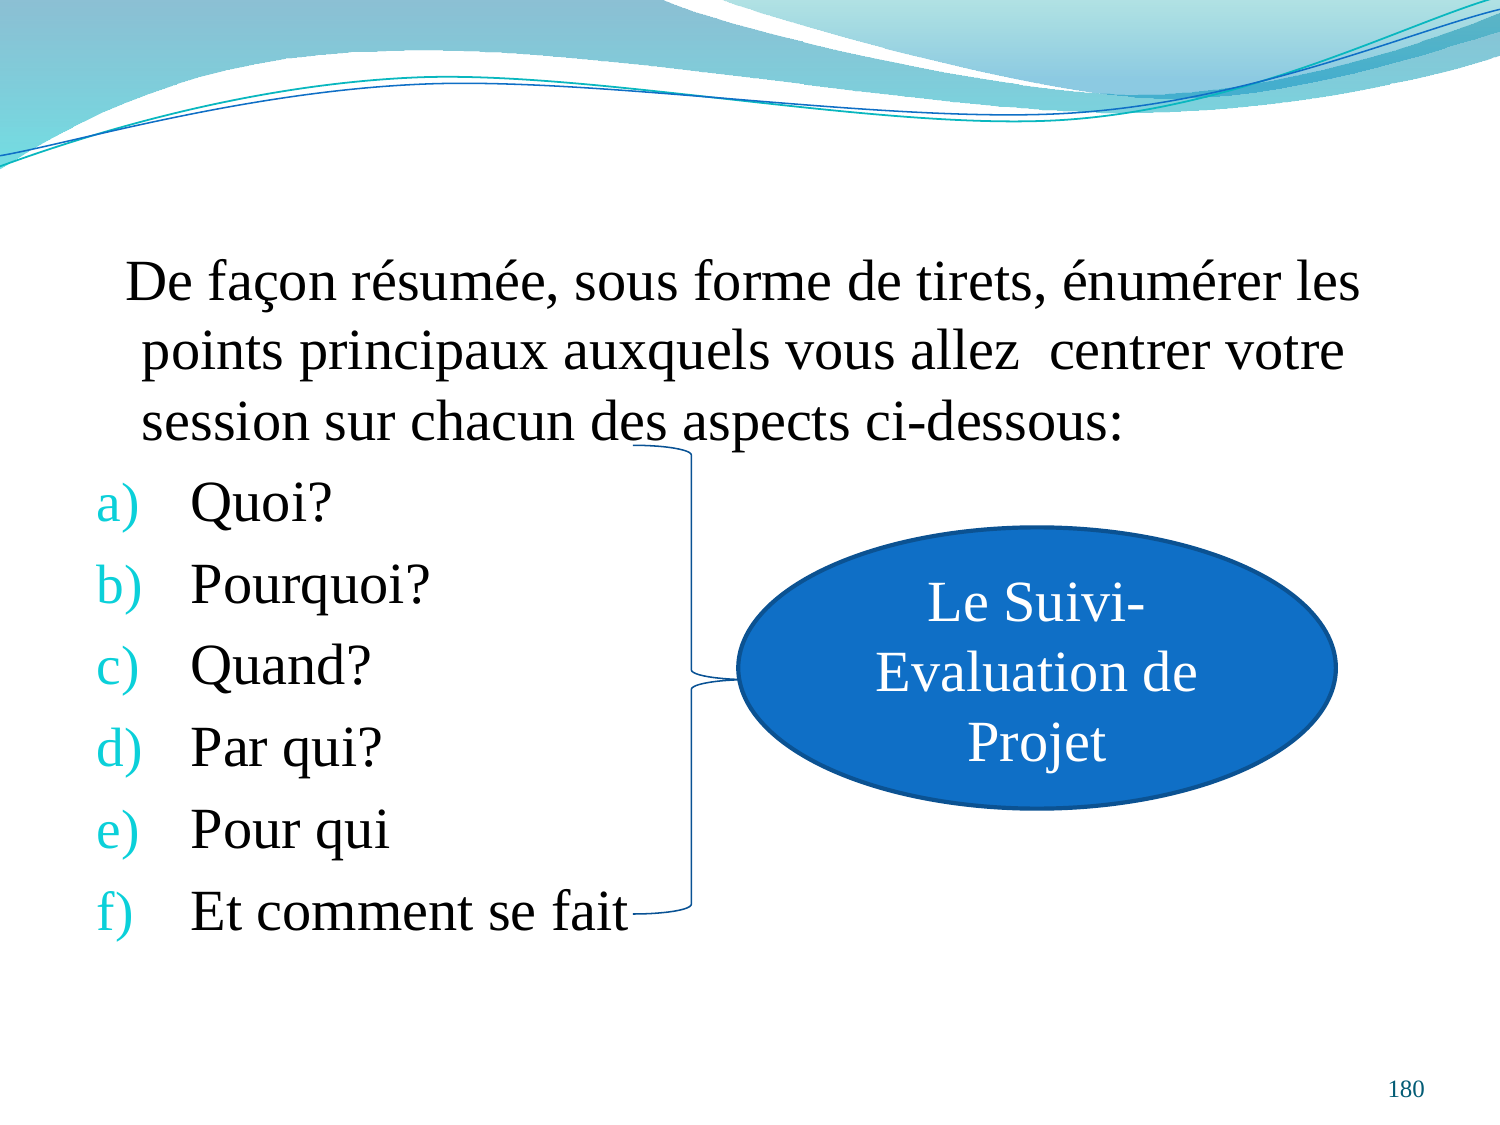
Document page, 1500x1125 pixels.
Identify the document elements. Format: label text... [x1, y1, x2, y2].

list De façon résumée, sous forme de tirets, énumérer les points principaux auxquels vous allez centrer votre session sur chacun des aspects ci-dessous: Quoi? Pourquoi? Quand? Par qui? Pour qui Et comment se fait [82, 234, 1432, 955]
text_box Le Suivi-Evaluation de Projet [736, 525, 1338, 811]
slide_number 180 [1299, 1042, 1425, 1103]
text_box [632, 444, 737, 915]
